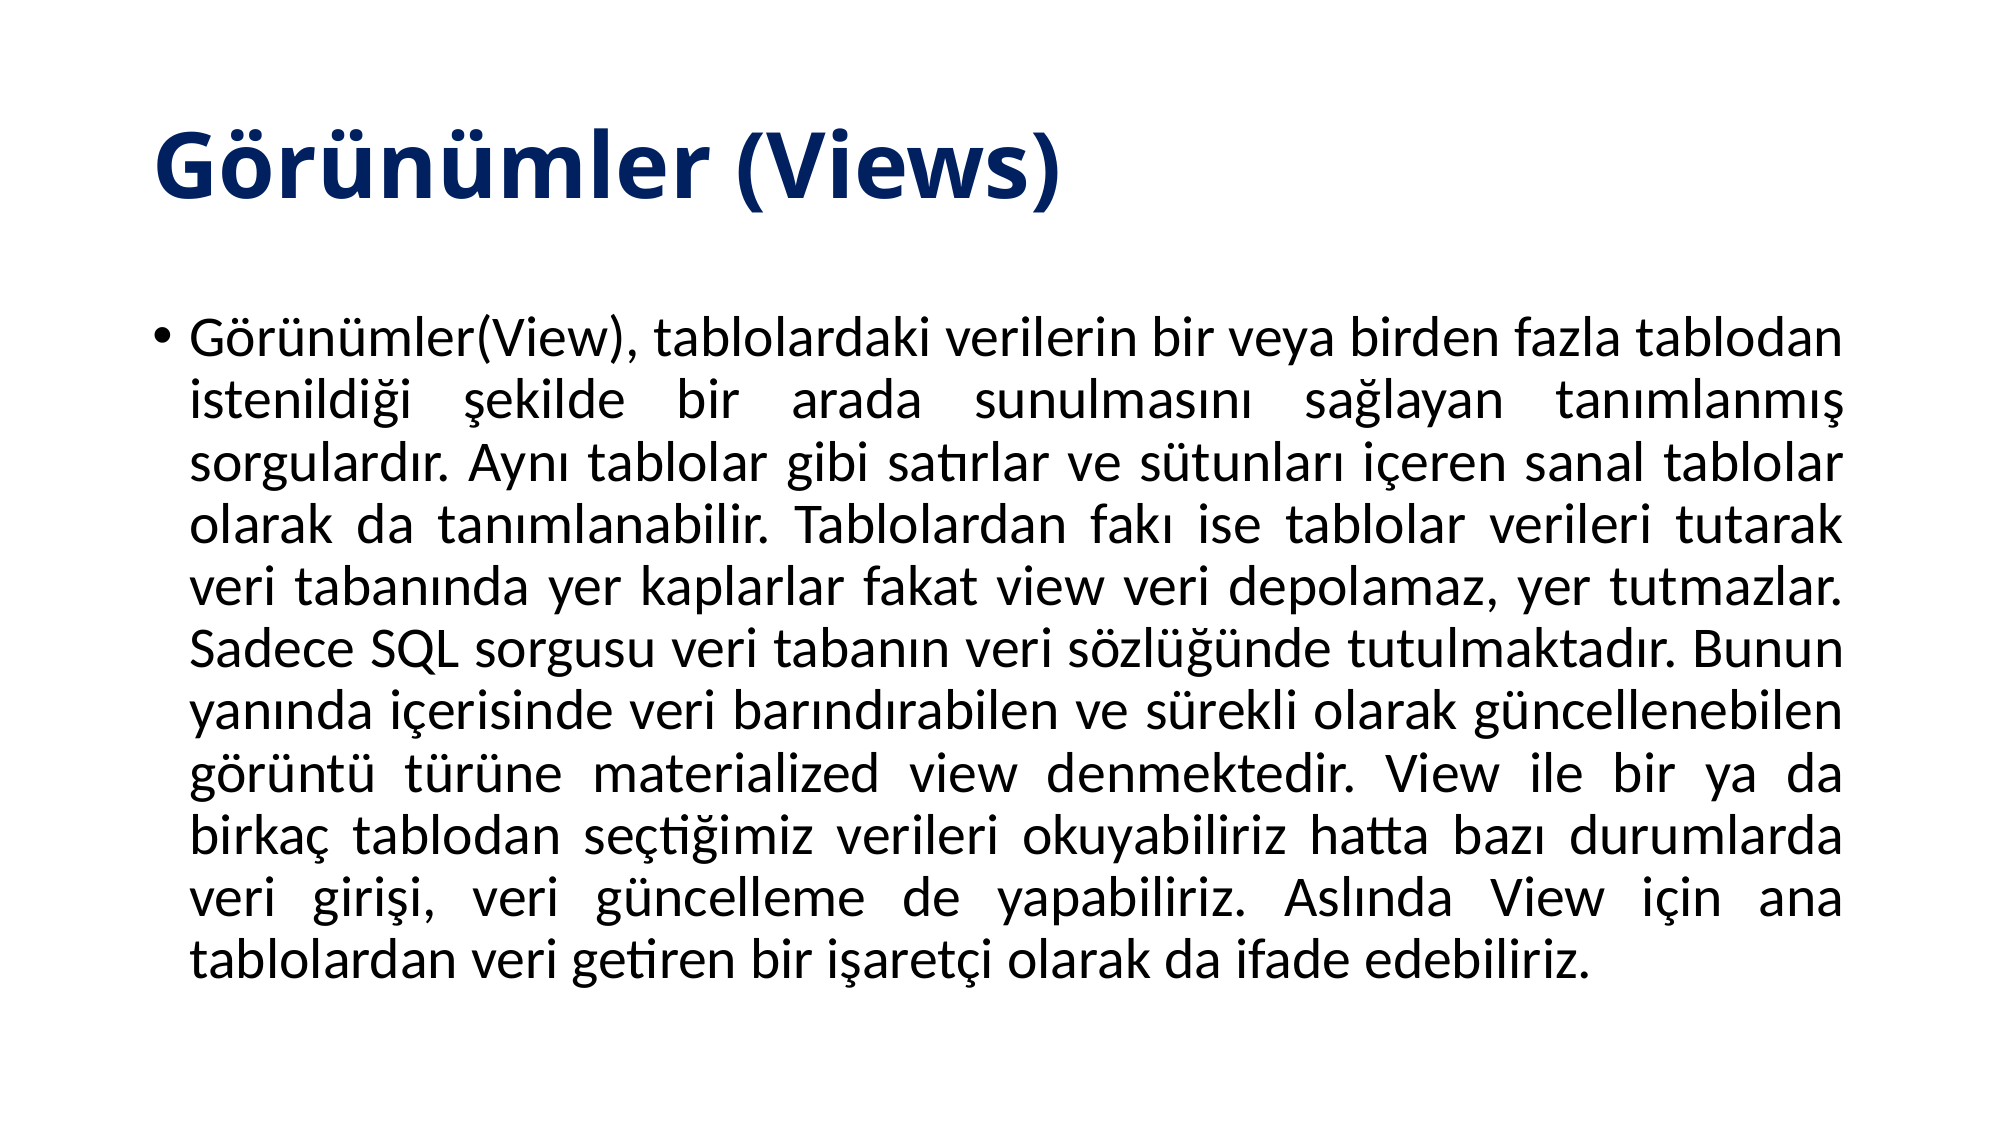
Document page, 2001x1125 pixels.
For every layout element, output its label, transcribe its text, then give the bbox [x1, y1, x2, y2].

list Görünümler(View), tablolardaki verilerin bir veya birden fazla tablodan istenildiği şekilde bir arada sunulmasını sağlayan tanımlanmış sorgulardır. Aynı tablolar gibi satırlar ve sütunları içeren sanal tablolar olarak da tanımlanabilir. Tablolardan fakı ise tablolar verileri tutarak veri tabanında yer kaplarlar fakat view veri depolamaz, yer tutmazlar. Sadece SQL sorgusu veri tabanın veri sözlüğünde tutulmaktadır. Bunun yanında içerisinde veri barındırabilen ve sürekli olarak güncellenebilen görüntü türüne materialized view denmektedir. View ile bir ya da birkaç tablodan seçtiğimiz verileri okuyabiliriz hatta bazı durumlarda veri girişi, veri güncelleme de yapabiliriz. Aslında View için ana tablolardan veri getiren bir işaretçi olarak da ifade edebiliriz. [137, 299, 1863, 1014]
title Görünümler (Views) [137, 59, 1863, 278]
